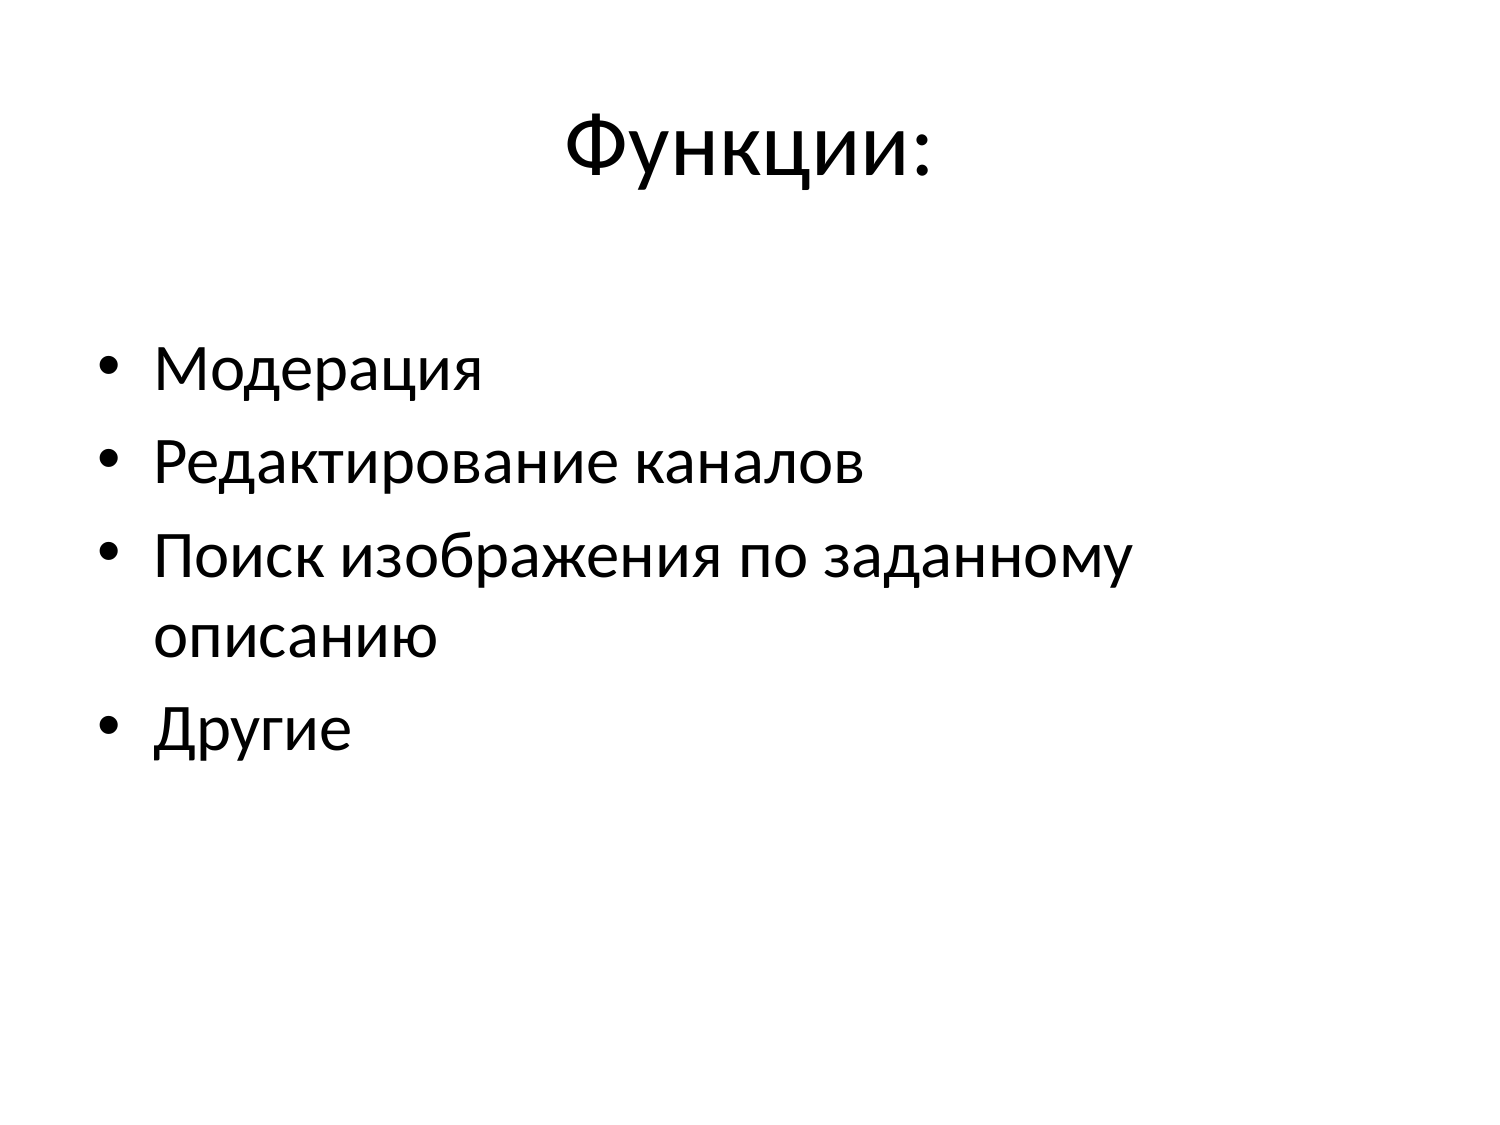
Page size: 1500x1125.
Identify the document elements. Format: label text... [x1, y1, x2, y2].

title Функции: [75, 45, 1425, 233]
list Модерация Редактирование каналов Поиск изображения по заданному описанию Другие [82, 316, 1432, 1059]
